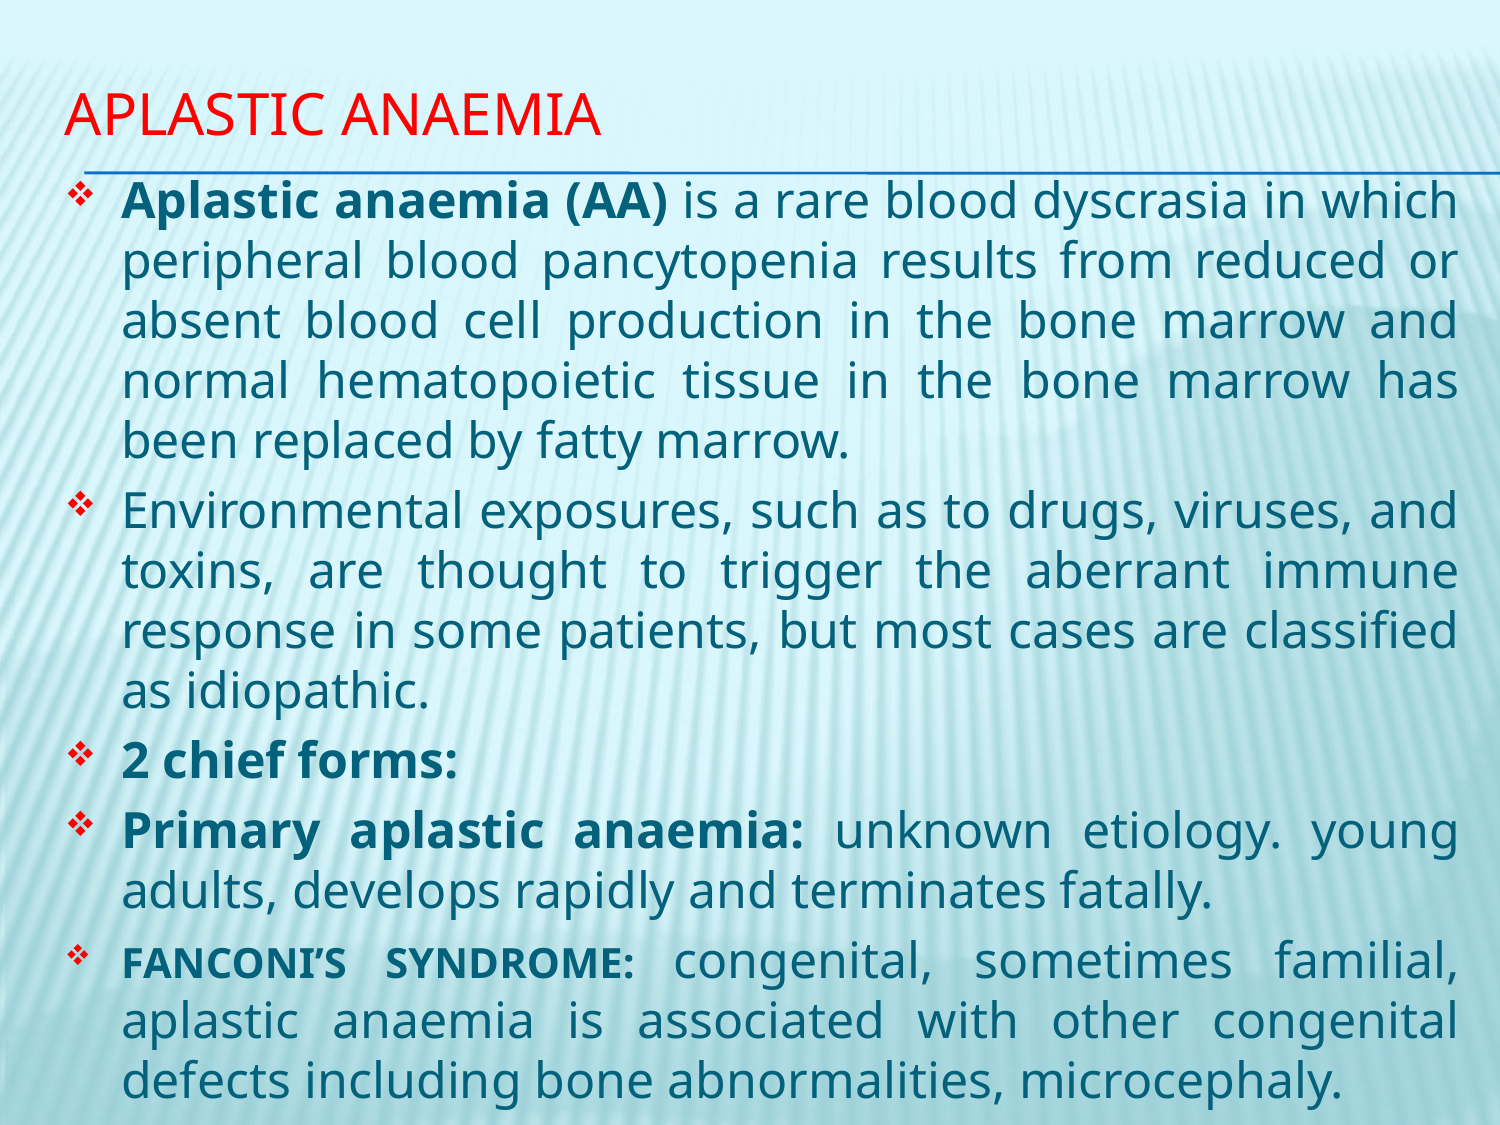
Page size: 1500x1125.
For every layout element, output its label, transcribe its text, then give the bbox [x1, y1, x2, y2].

list Aplastic anaemia (AA) is a rare blood dyscrasia in which peripheral blood pancytopenia results from reduced or absent blood cell production in the bone marrow and normal hematopoietic tissue in the bone marrow has been replaced by fatty marrow. Environmental exposures, such as to drugs, viruses, and toxins, are thought to trigger the aberrant immune response in some patients, but most cases are classified as idiopathic. 2 chief forms: Primary aplastic anaemia: unknown etiology. young adults, develops rapidly and terminates fatally. FANCONI’S SYNDROME: congenital, sometimes familial, aplastic anaemia is associated with other congenital defects including bone abnormalities, microcephaly. [50, 160, 1475, 1094]
title Aplastic Anaemia [50, 75, 1475, 149]
